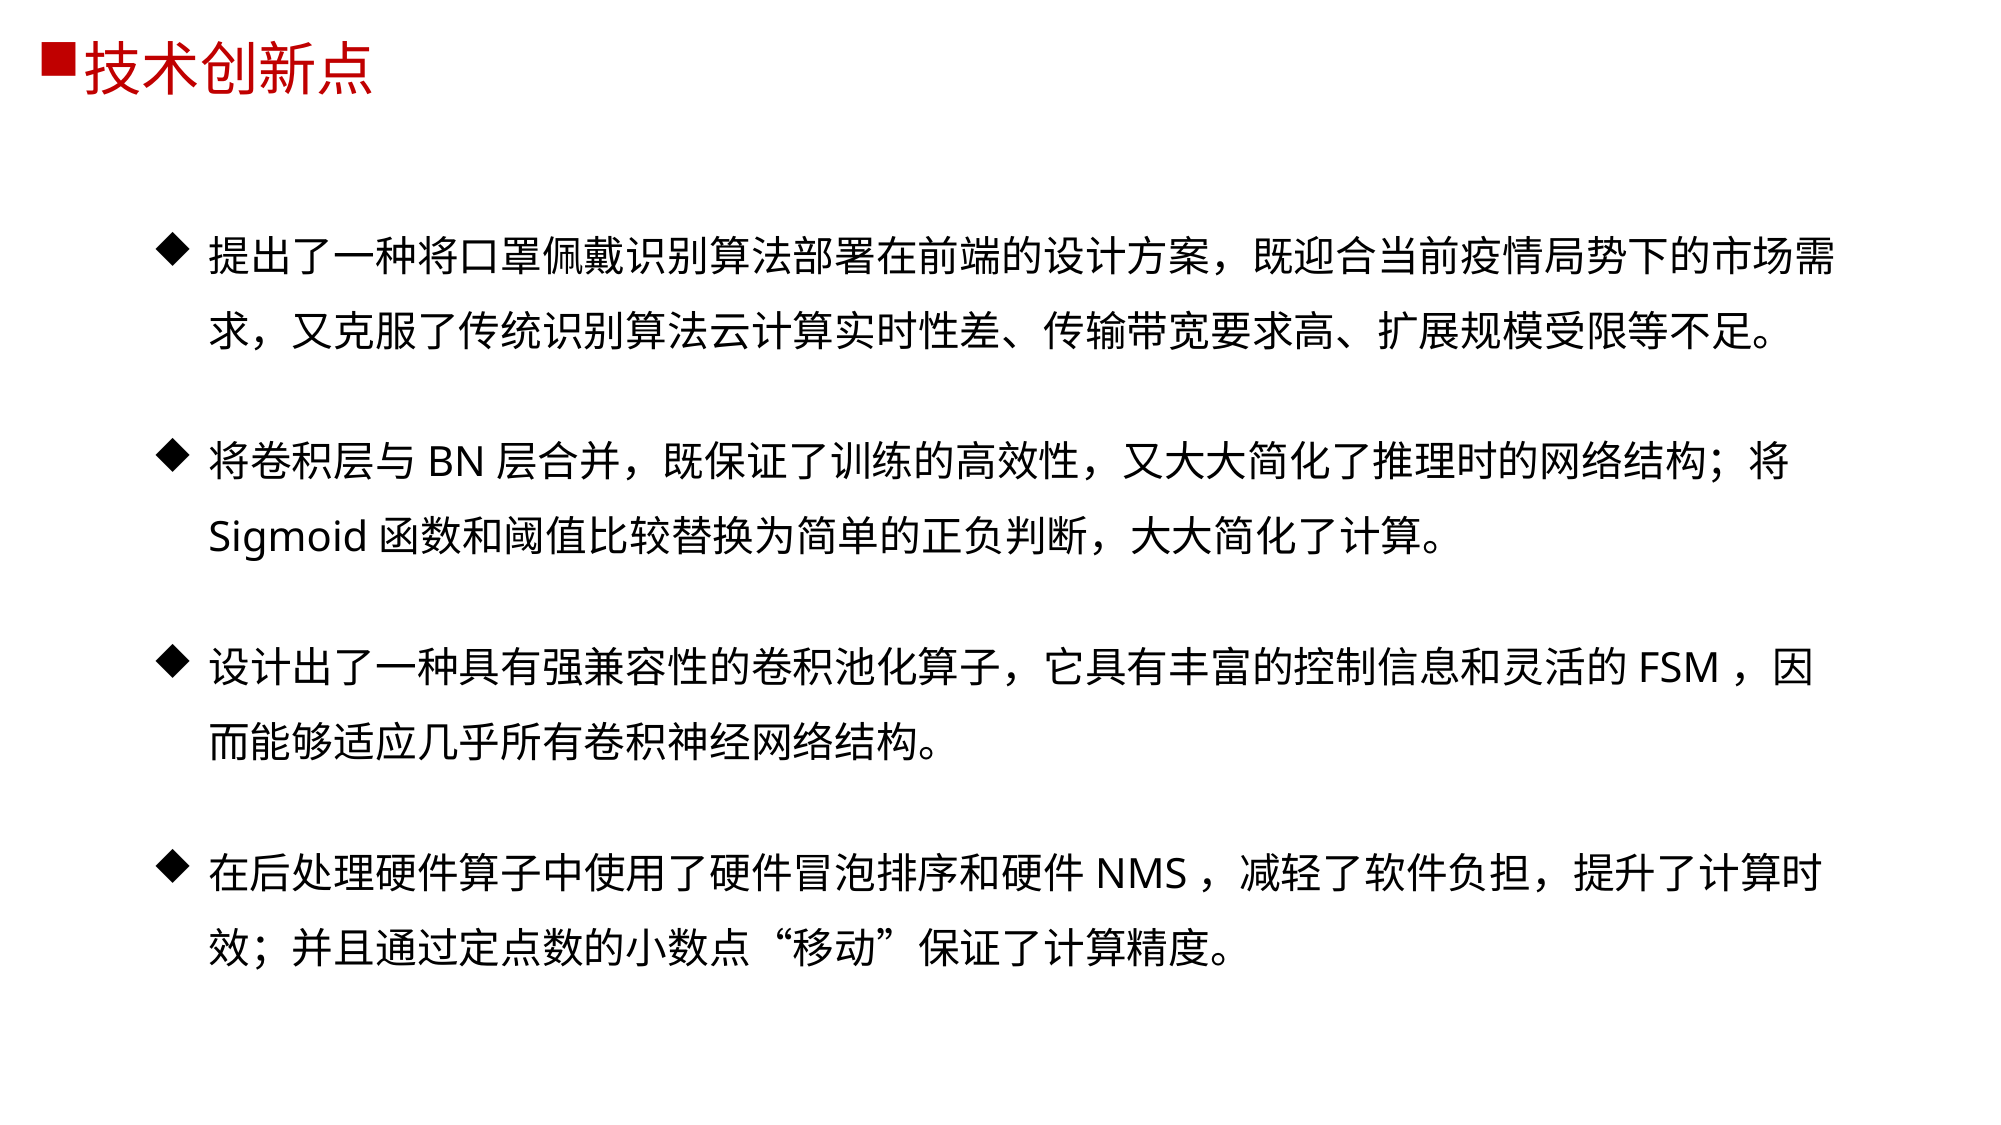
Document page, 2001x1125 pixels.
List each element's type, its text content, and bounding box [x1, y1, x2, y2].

text_box 在后处理硬件算子中使用了硬件冒泡排序和硬件NMS，减轻了软件负担，提升了计算时效；并且通过定点数的小数点“移动”保证了计算精度。 [137, 814, 1863, 980]
text_box 提出了一种将口罩佩戴识别算法部署在前端的设计方案，既迎合当前疫情局势下的市场需求，又克服了传统识别算法云计算实时性差、传输带宽要求高、扩展规模受限等不足。 [137, 197, 1863, 362]
text_box 将卷积层与BN层合并，既保证了训练的高效性，又大大简化了推理时的网络结构；将Sigmoid函数和阈值比较替换为简单的正负判断，大大简化了计算。 [137, 402, 1863, 568]
text_box 技术创新点 [22, 24, 558, 109]
text_box 设计出了一种具有强兼容性的卷积池化算子，它具有丰富的控制信息和灵活的FSM，因而能够适应几乎所有卷积神经网络结构。 [137, 608, 1863, 774]
